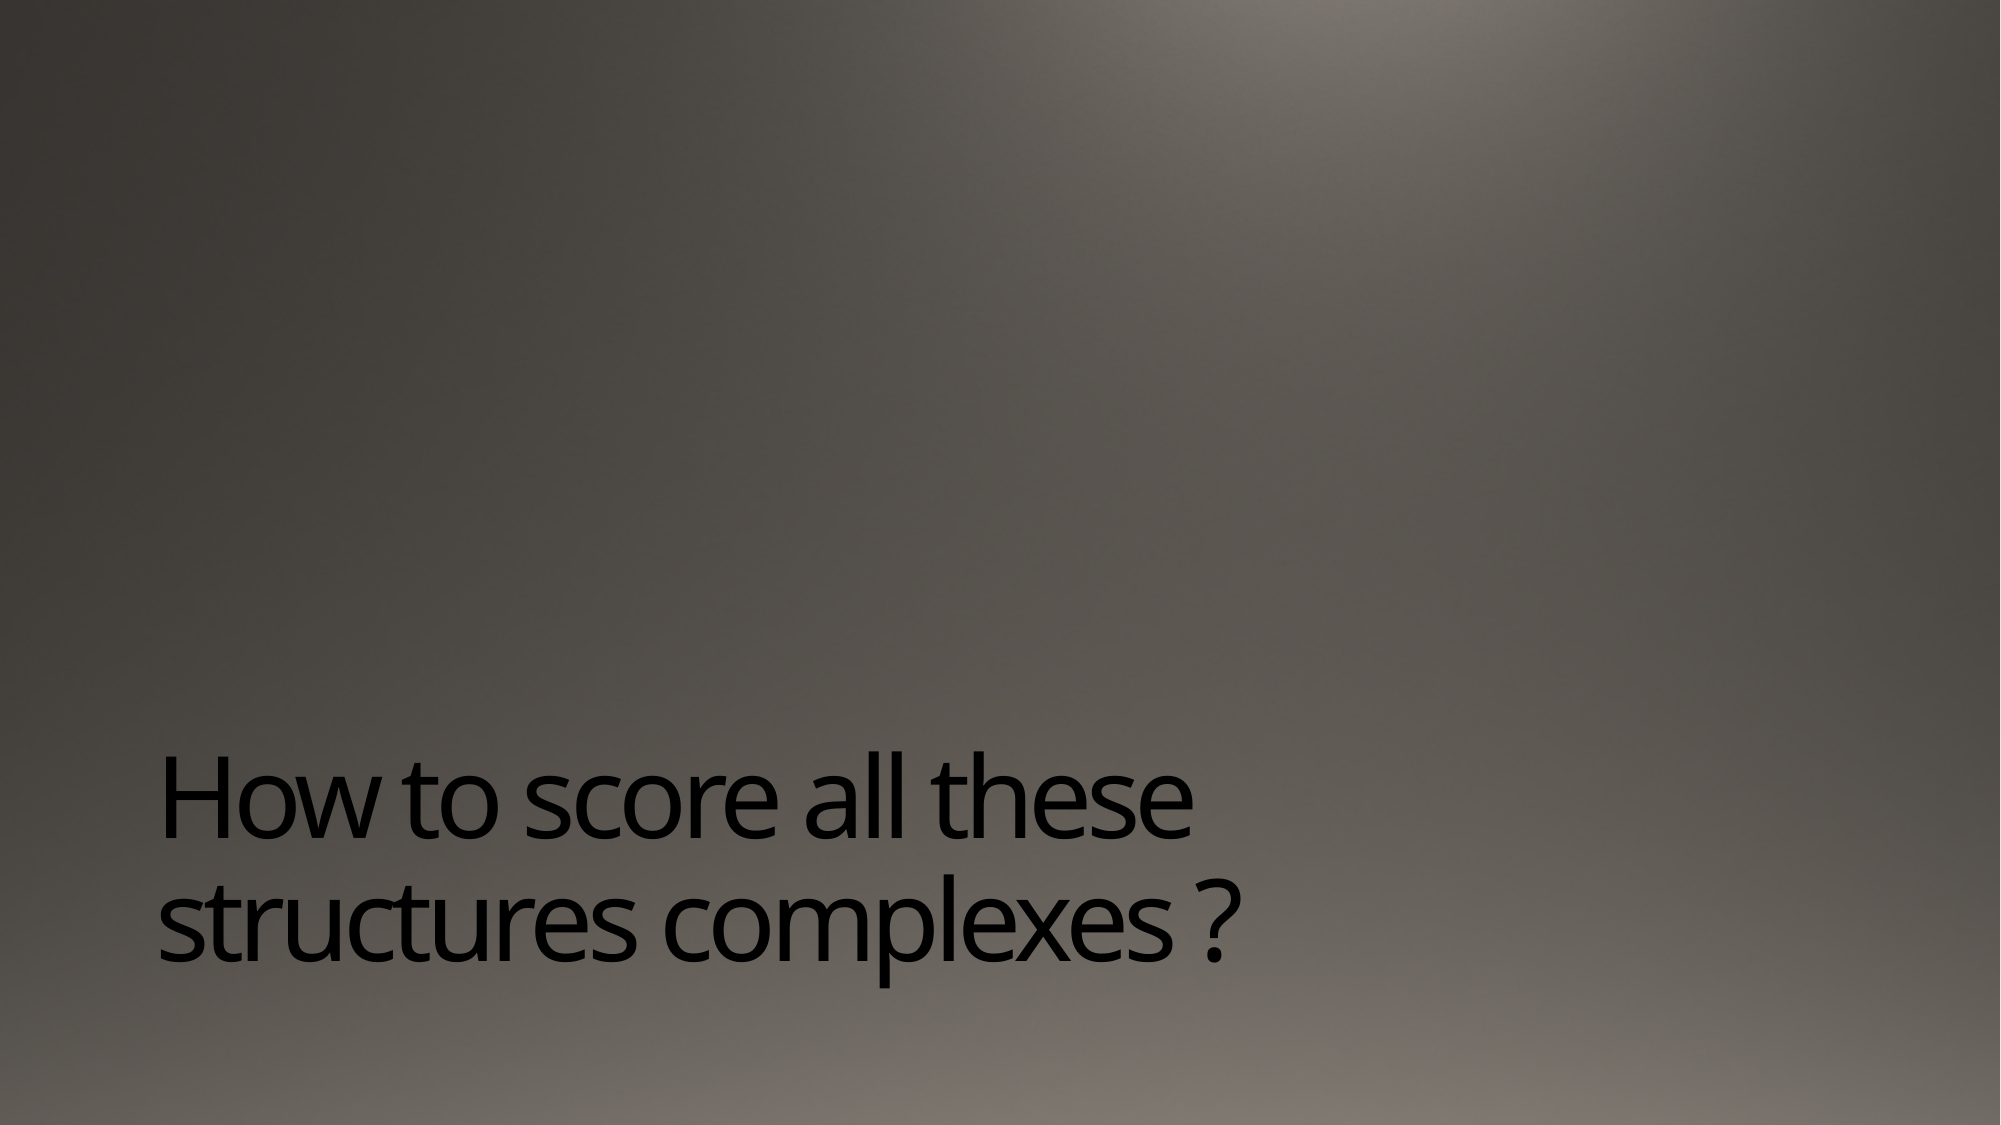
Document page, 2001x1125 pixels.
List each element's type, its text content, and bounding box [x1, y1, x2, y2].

picture [0, 0, 2001, 1125]
title How to score all these structures complexes ? [140, 732, 1641, 1002]
